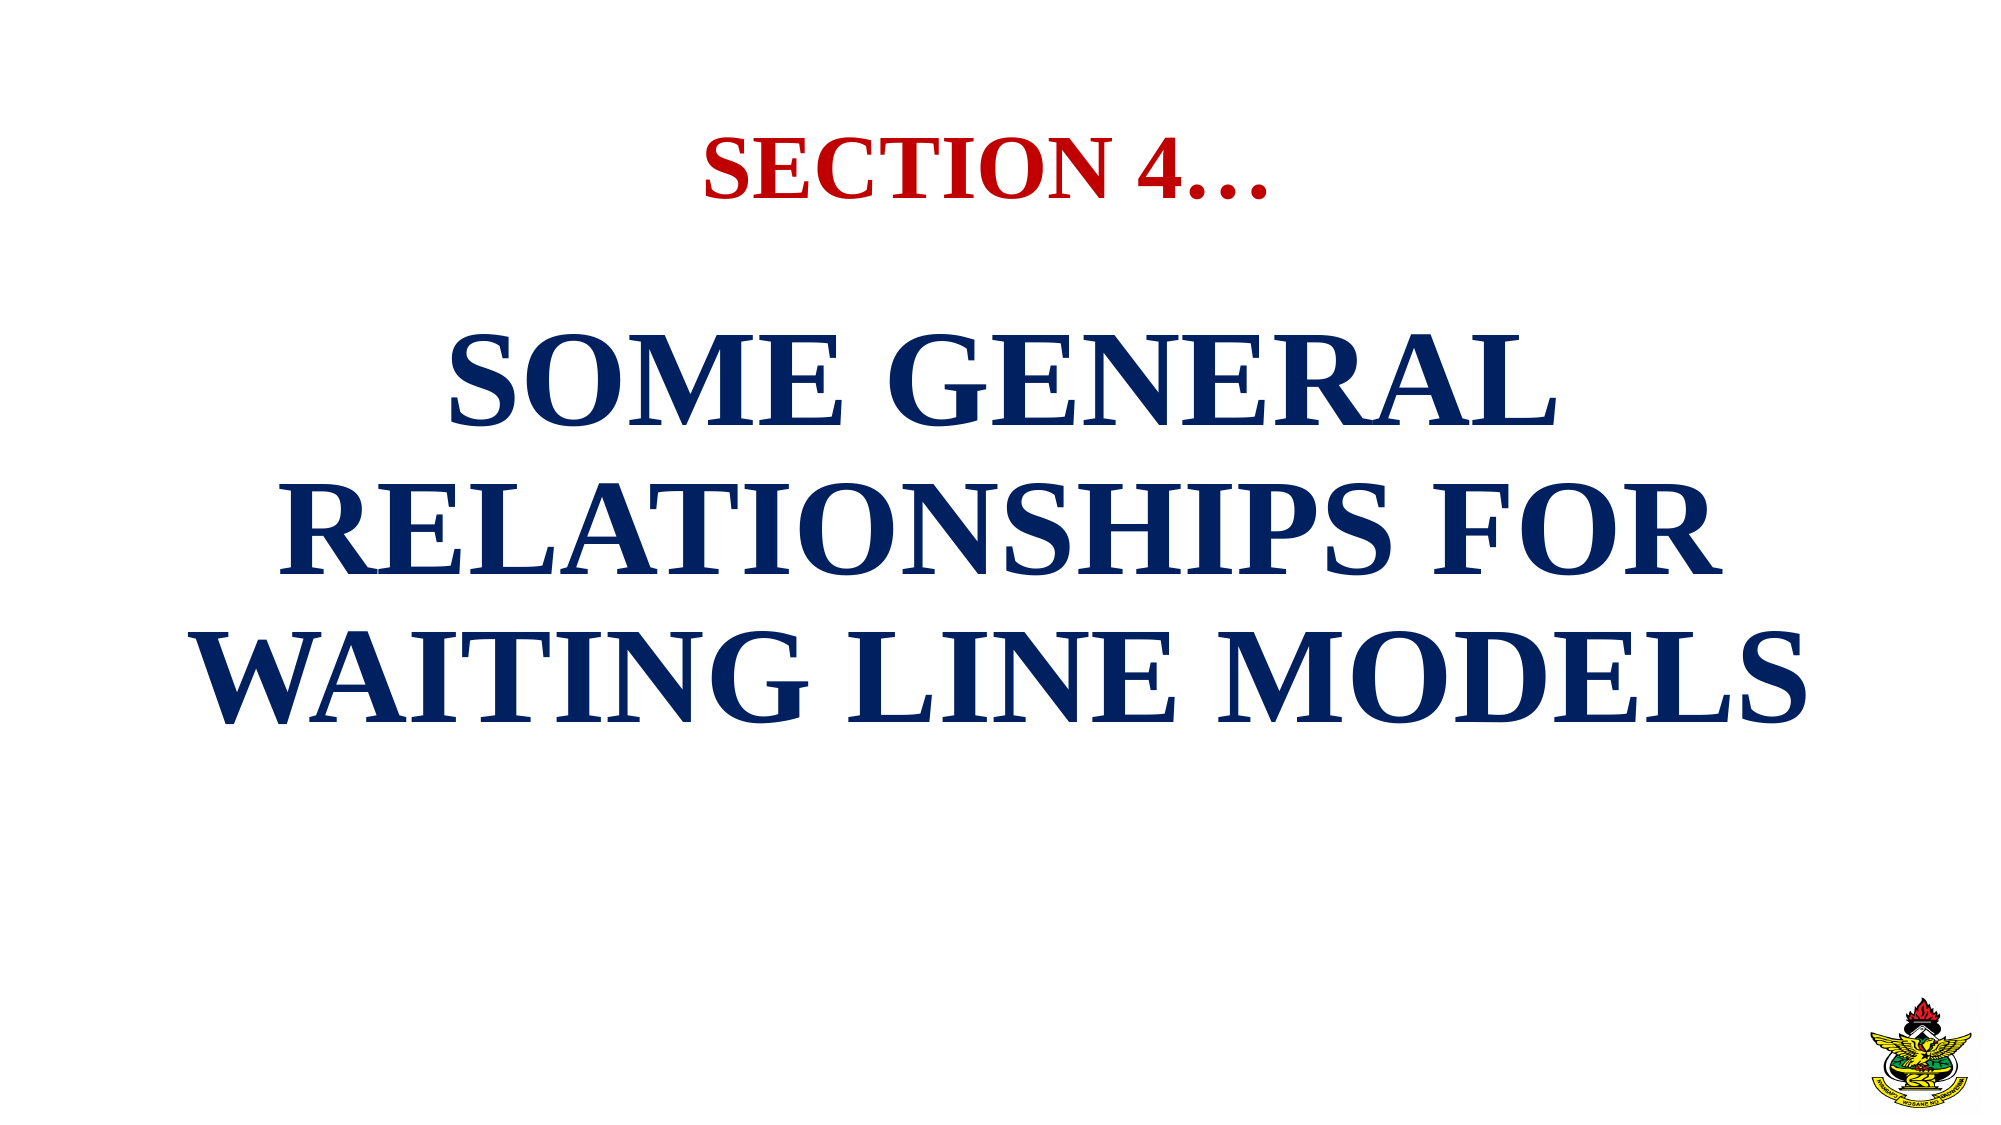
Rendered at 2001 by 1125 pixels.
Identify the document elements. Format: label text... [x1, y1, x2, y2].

title SECTION 4… [137, 59, 1863, 278]
list SOME GENERAL RELATIONSHIPS FOR WAITING LINE MODELS [137, 299, 1863, 1014]
picture [1857, 990, 1982, 1115]
